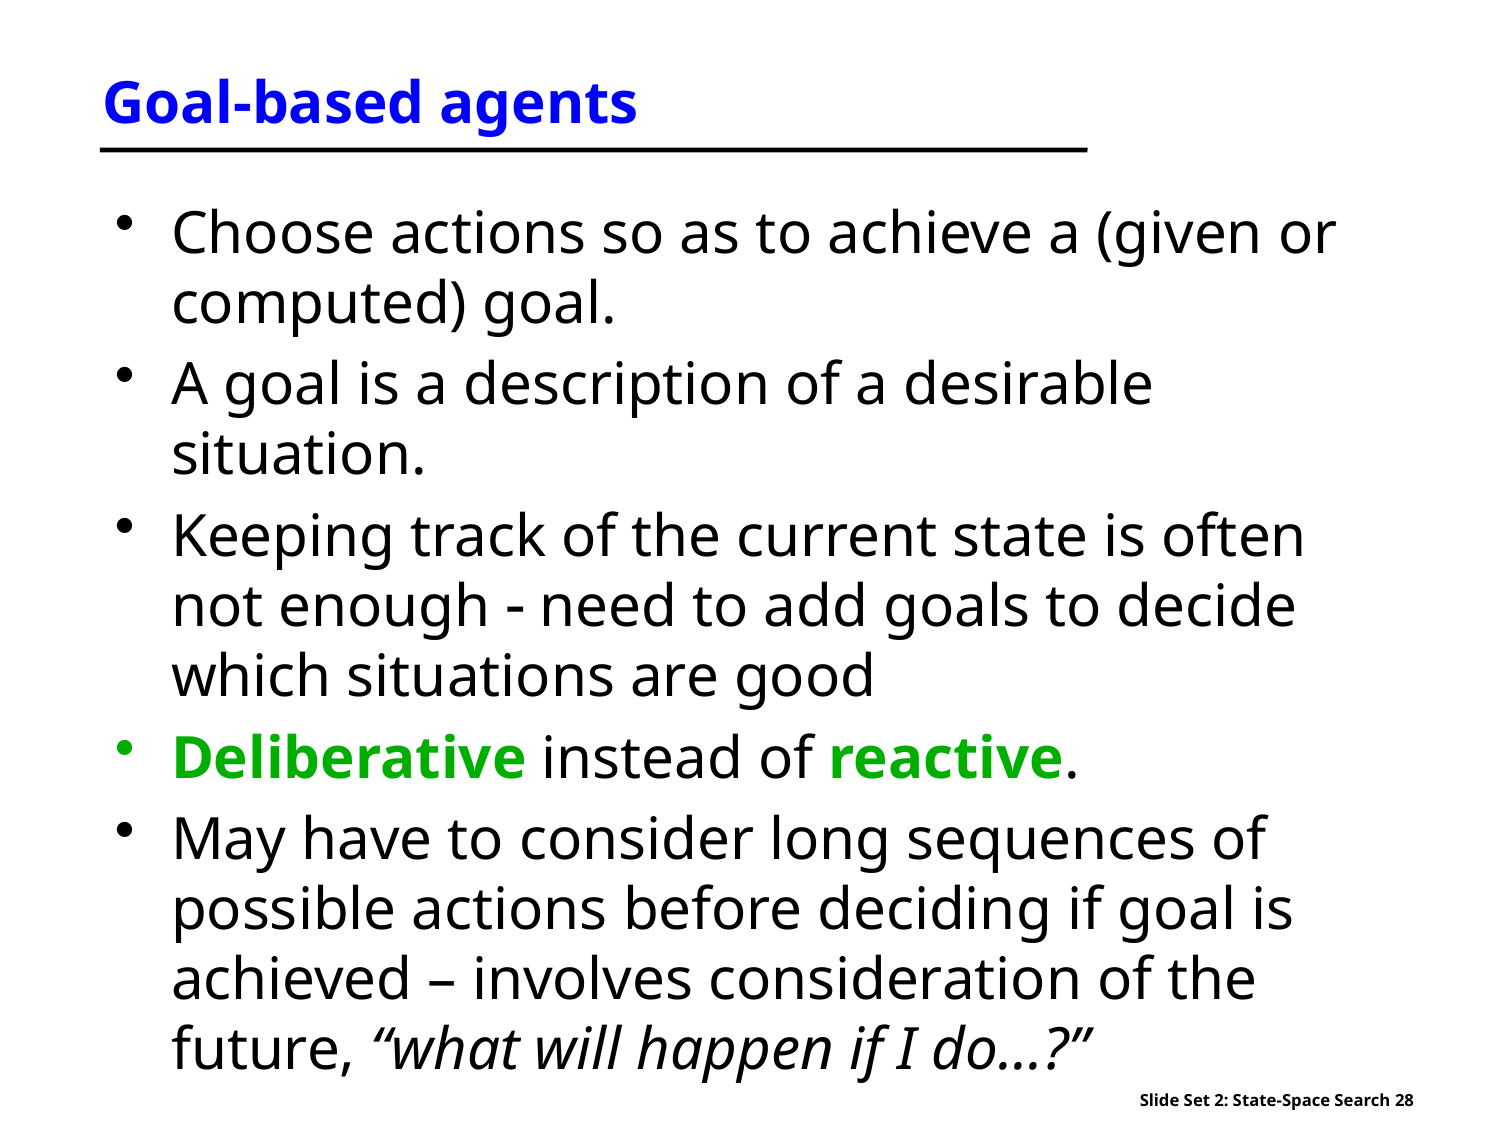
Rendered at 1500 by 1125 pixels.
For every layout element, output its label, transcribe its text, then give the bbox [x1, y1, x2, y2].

list Choose actions so as to achieve a (given or computed) goal. A goal is a description of a desirable situation. Keeping track of the current state is often not enough  need to add goals to decide which situations are good Deliberative instead of reactive. May have to consider long sequences of possible actions before deciding if goal is achieved – involves consideration of the future, “what will happen if I do...?” [99, 187, 1388, 1013]
title Goal-based agents [87, 50, 1363, 150]
